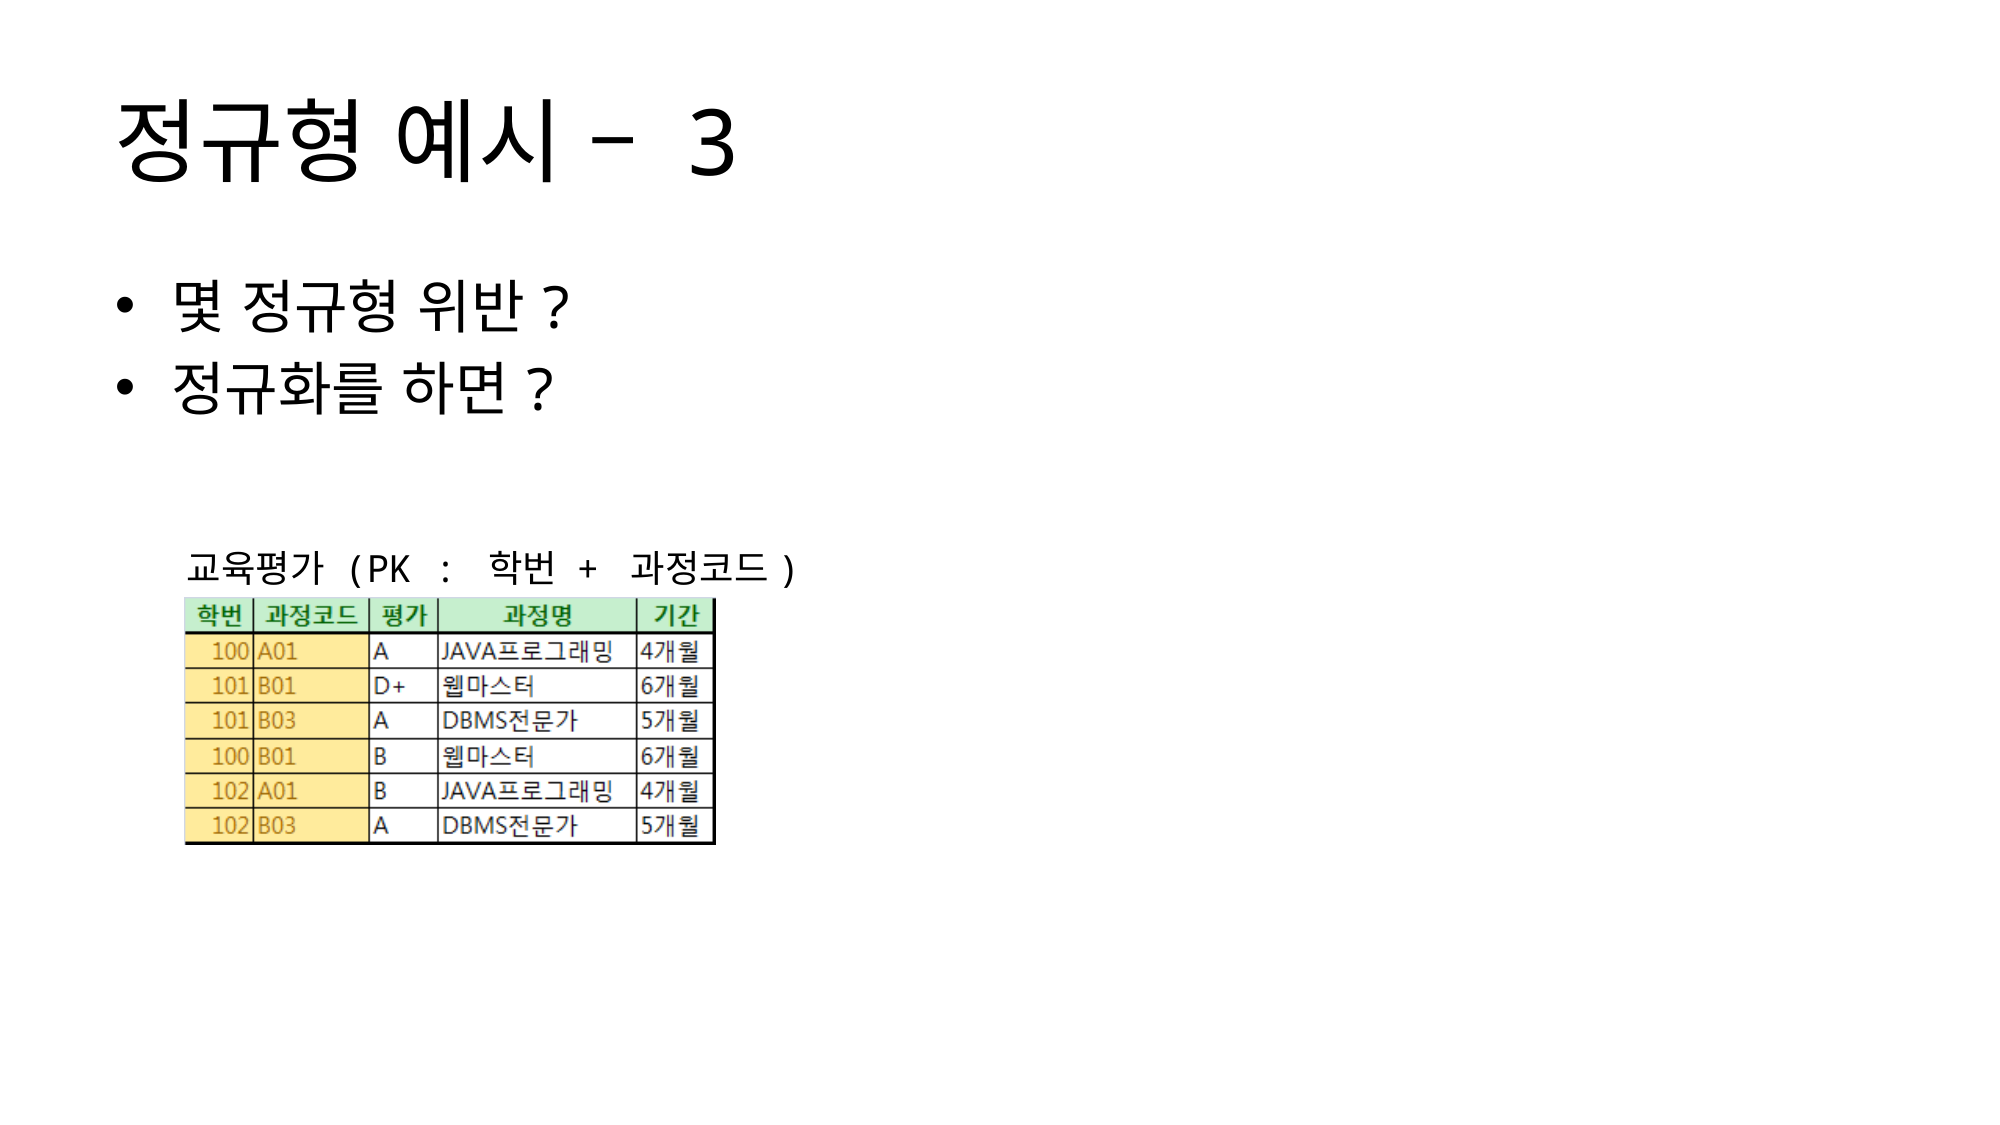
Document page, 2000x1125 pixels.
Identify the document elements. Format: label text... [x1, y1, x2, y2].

picture [184, 597, 717, 845]
title 정규형 예시 – 3 [99, 45, 1900, 233]
text_box 교육평가 (PK : 학번 + 과정코드) [172, 537, 815, 597]
list 몇 정규형 위반? 정규화를 하면? [99, 262, 1900, 1005]
